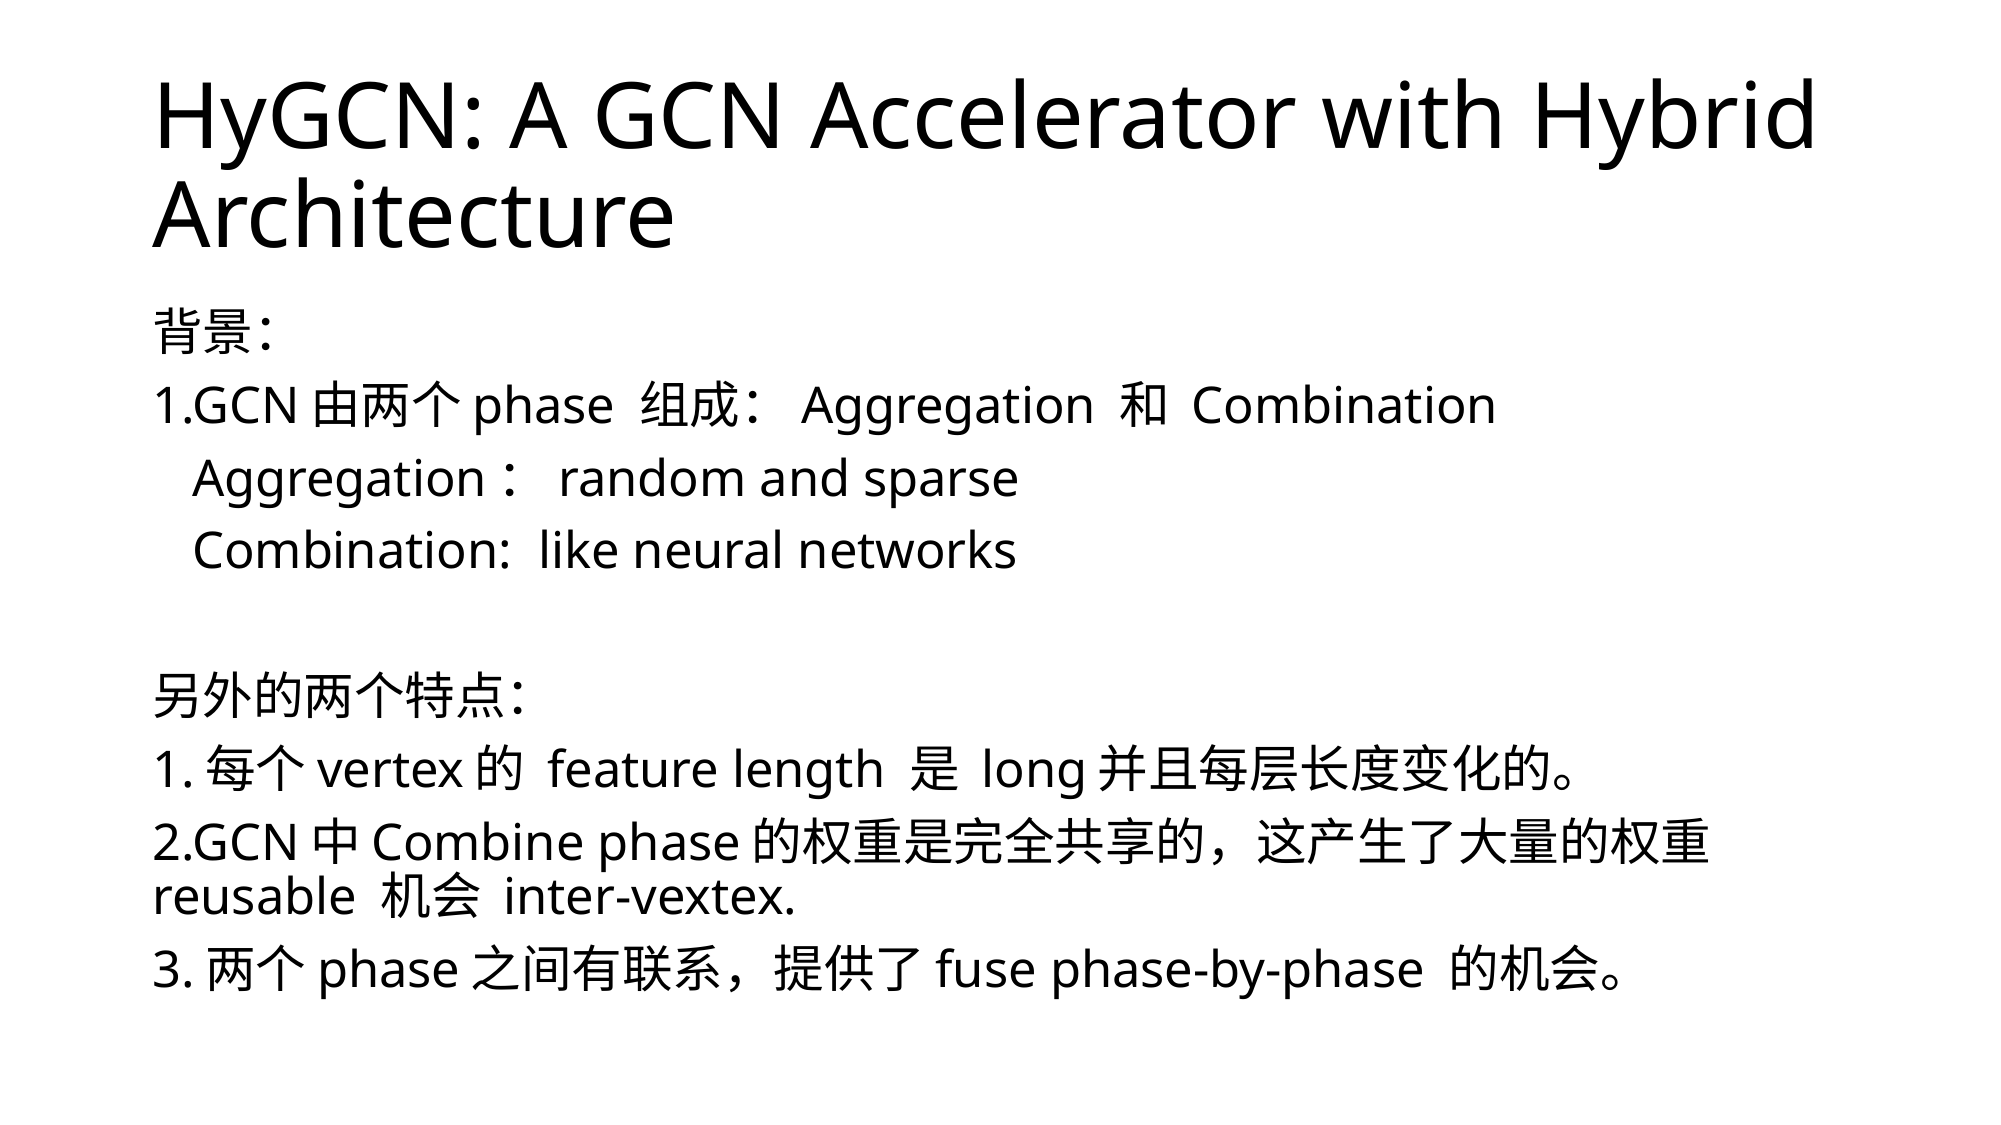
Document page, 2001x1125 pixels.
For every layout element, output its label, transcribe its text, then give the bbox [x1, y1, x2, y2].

list 背景： 1.GCN由两个phase 组成：Aggregation 和 Combination Aggregation：random and sparse Combination: like neural networks 另外的两个特点： 1.每个vertex的 feature length 是 long并且每层长度变化的。 2.GCN中Combine phase的权重是完全共享的，这产生了大量的权重reusable 机会 inter-vextex. 3.两个phase之间有联系，提供了fuse phase-by-phase 的机会。 [137, 299, 1863, 1014]
title HyGCN: A GCN Accelerator with Hybrid Architecture [137, 59, 1863, 278]
